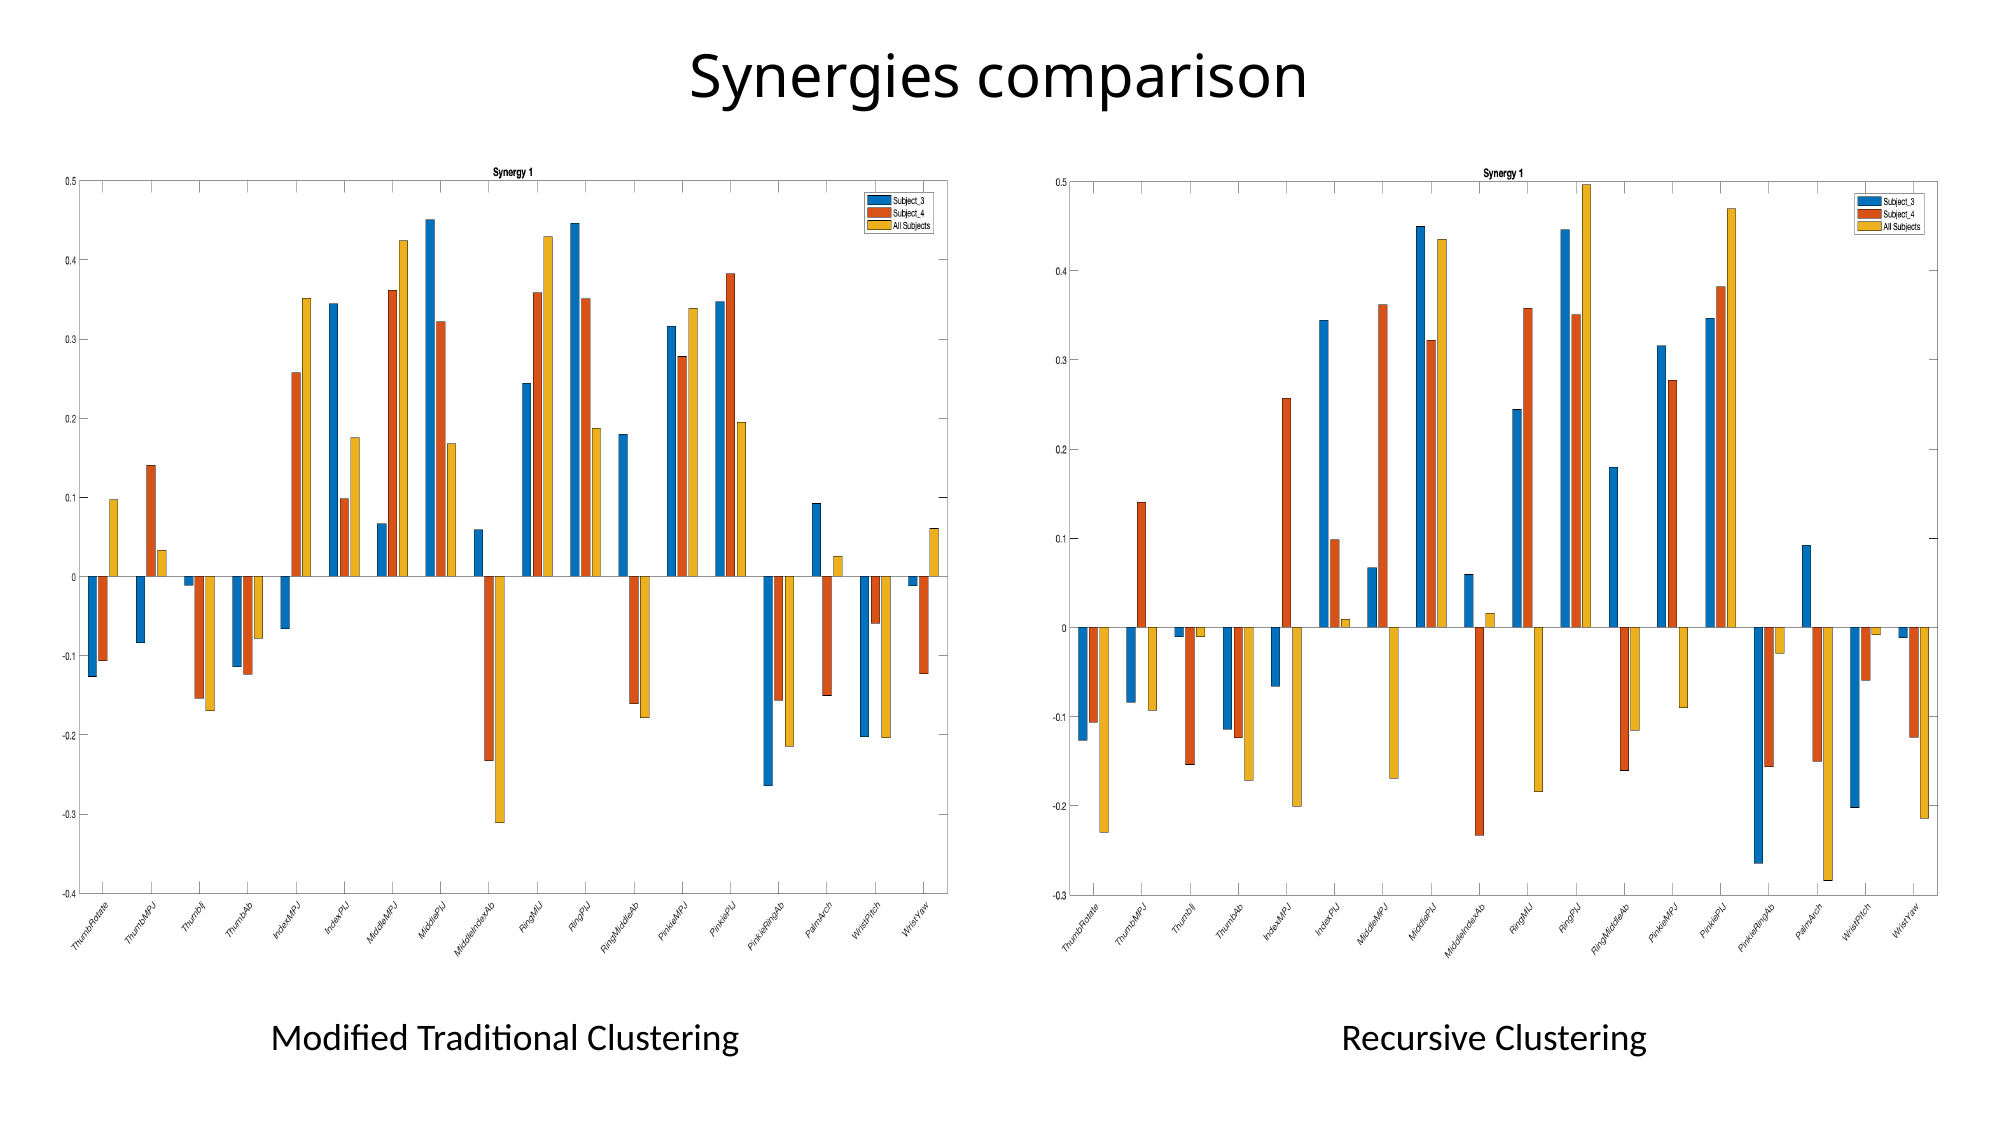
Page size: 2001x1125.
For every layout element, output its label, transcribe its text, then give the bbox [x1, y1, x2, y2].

text_box Modified Traditional Clustering [236, 1005, 774, 1065]
picture [1049, 165, 1940, 960]
text_box Recursive Clustering [1318, 1005, 1672, 1065]
title Synergies comparison [137, 38, 1863, 119]
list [60, 165, 951, 960]
